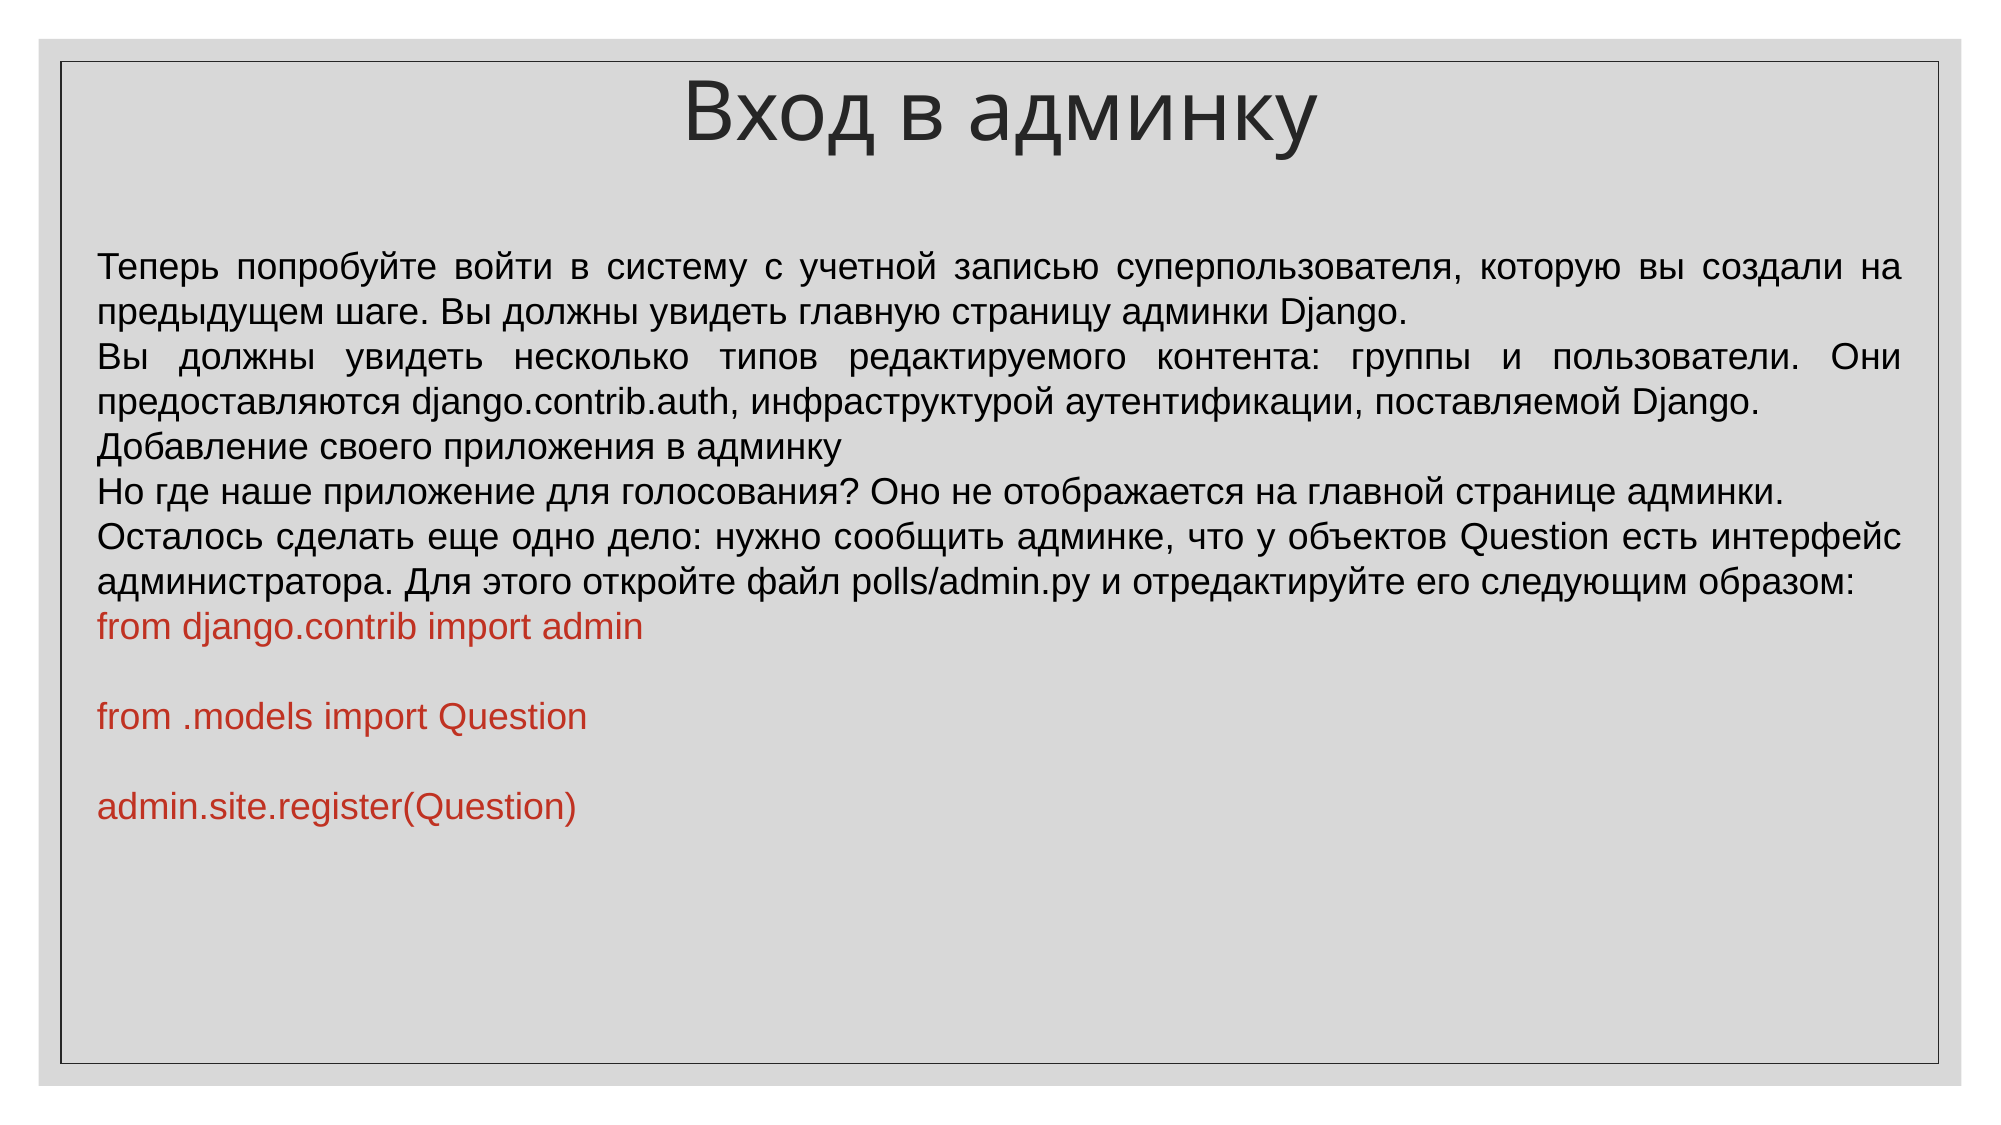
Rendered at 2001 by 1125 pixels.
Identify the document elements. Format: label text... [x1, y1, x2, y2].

text_box Вход в админку [674, 60, 1326, 166]
text_box Теперь попробуйте войти в систему с учетной записью суперпользователя, которую вы создали на предыдущем шаге. Вы должны увидеть главную страницу админки Django. Вы должны увидеть несколько типов редактируемого контента: группы и пользователи. Они предоставляются django.contrib.auth, инфраструктурой аутентификации, поставляемой Django. Добавление своего приложения в админку Но где наше приложение для голосования? Оно не отображается на главной странице админки. Осталось сделать еще одно дело: нужно сообщить админке, что у объектов Question есть интерфейс администратора. Для этого откройте файл polls/admin.py и отредактируйте его следующим образом: from django.contrib import admin from .models import Question admin.site.register(Question) [89, 234, 1911, 835]
